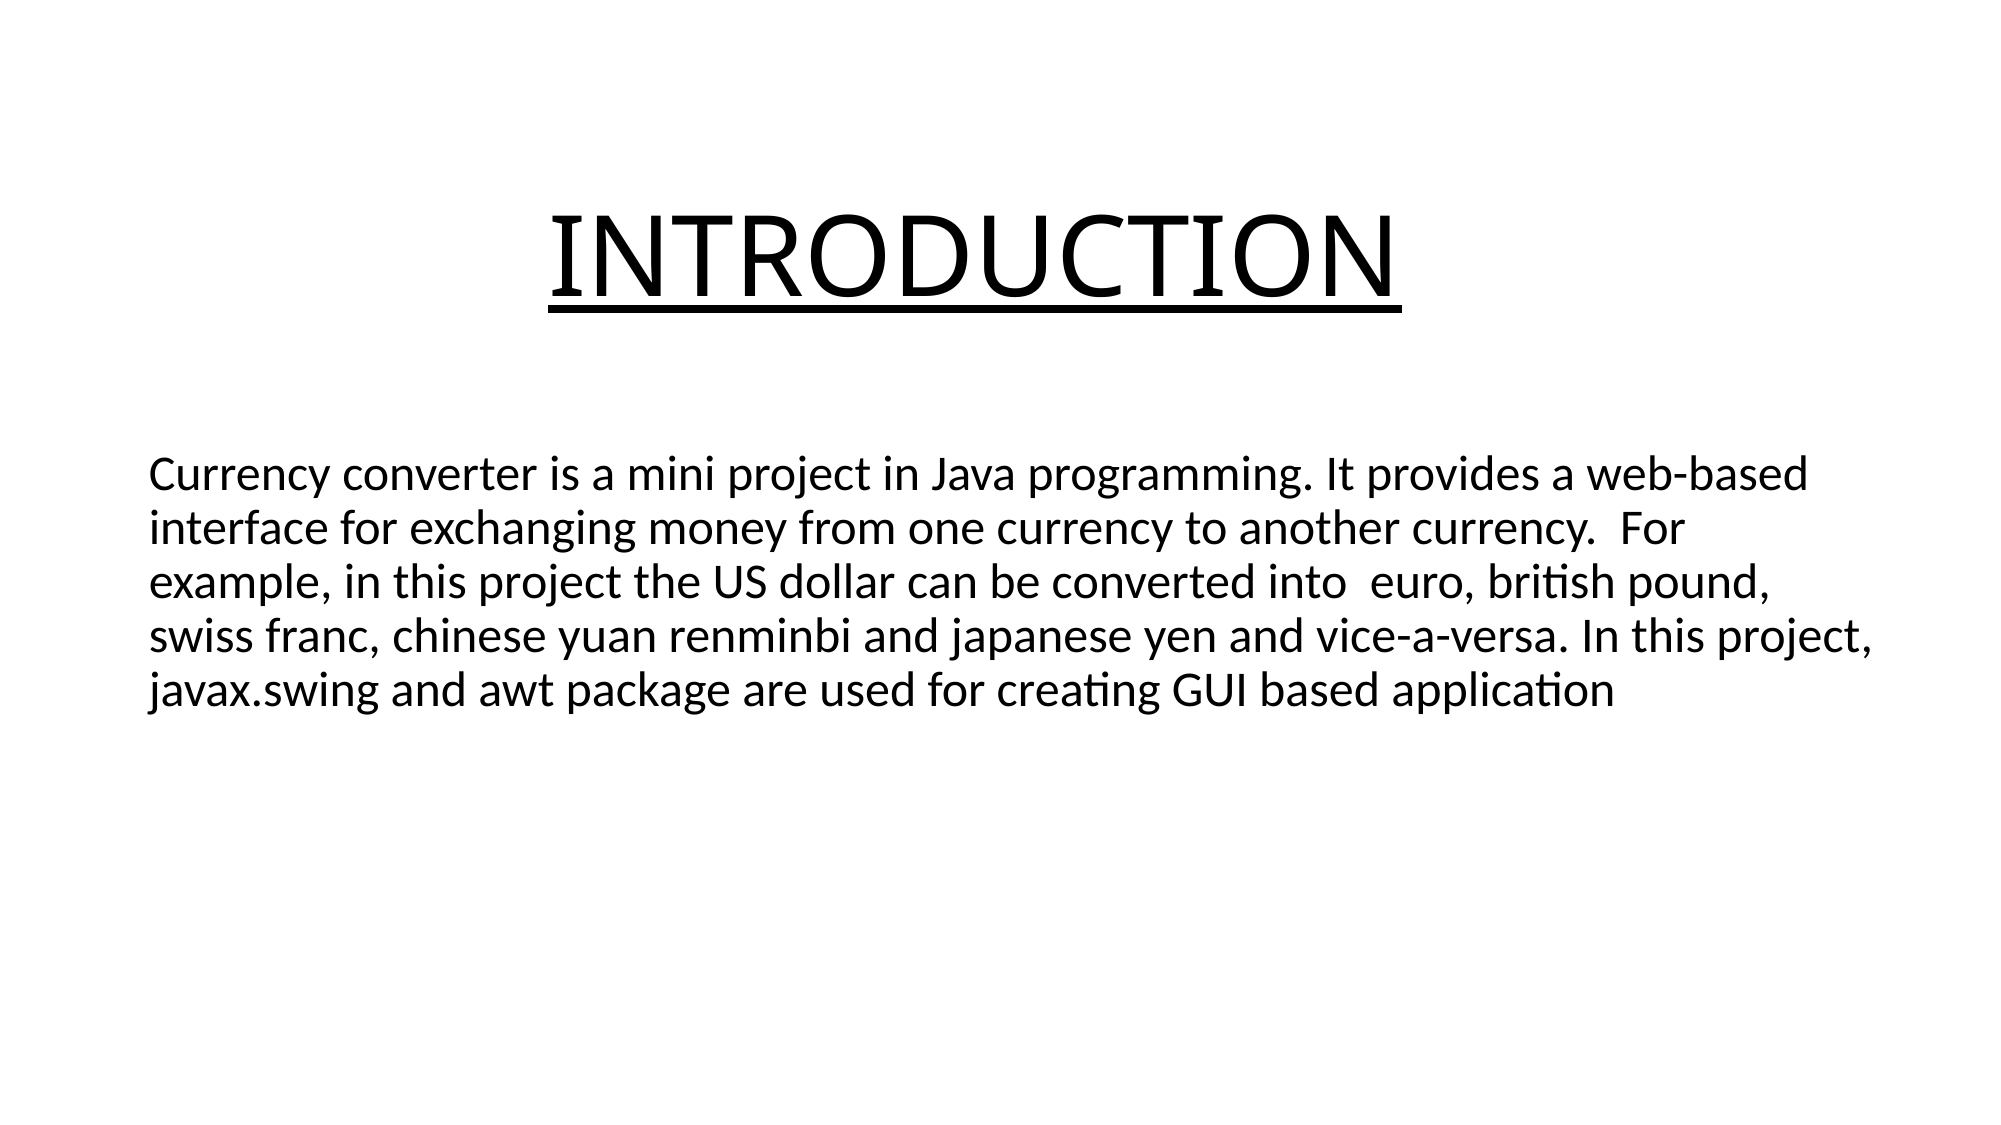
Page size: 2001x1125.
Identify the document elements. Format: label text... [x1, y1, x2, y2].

title INTRODUCTION [225, 0, 1725, 329]
subtitle Currency converter is a mini project in Java programming. It provides a web-based interface for exchanging money from one currency to another currency. For example, in this project the US dollar can be converted into euro, british pound, swiss franc, chinese yuan renminbi and japanese yen and vice-a-versa. In this project, javax.swing and awt package are used for creating GUI based application [133, 439, 1892, 983]
